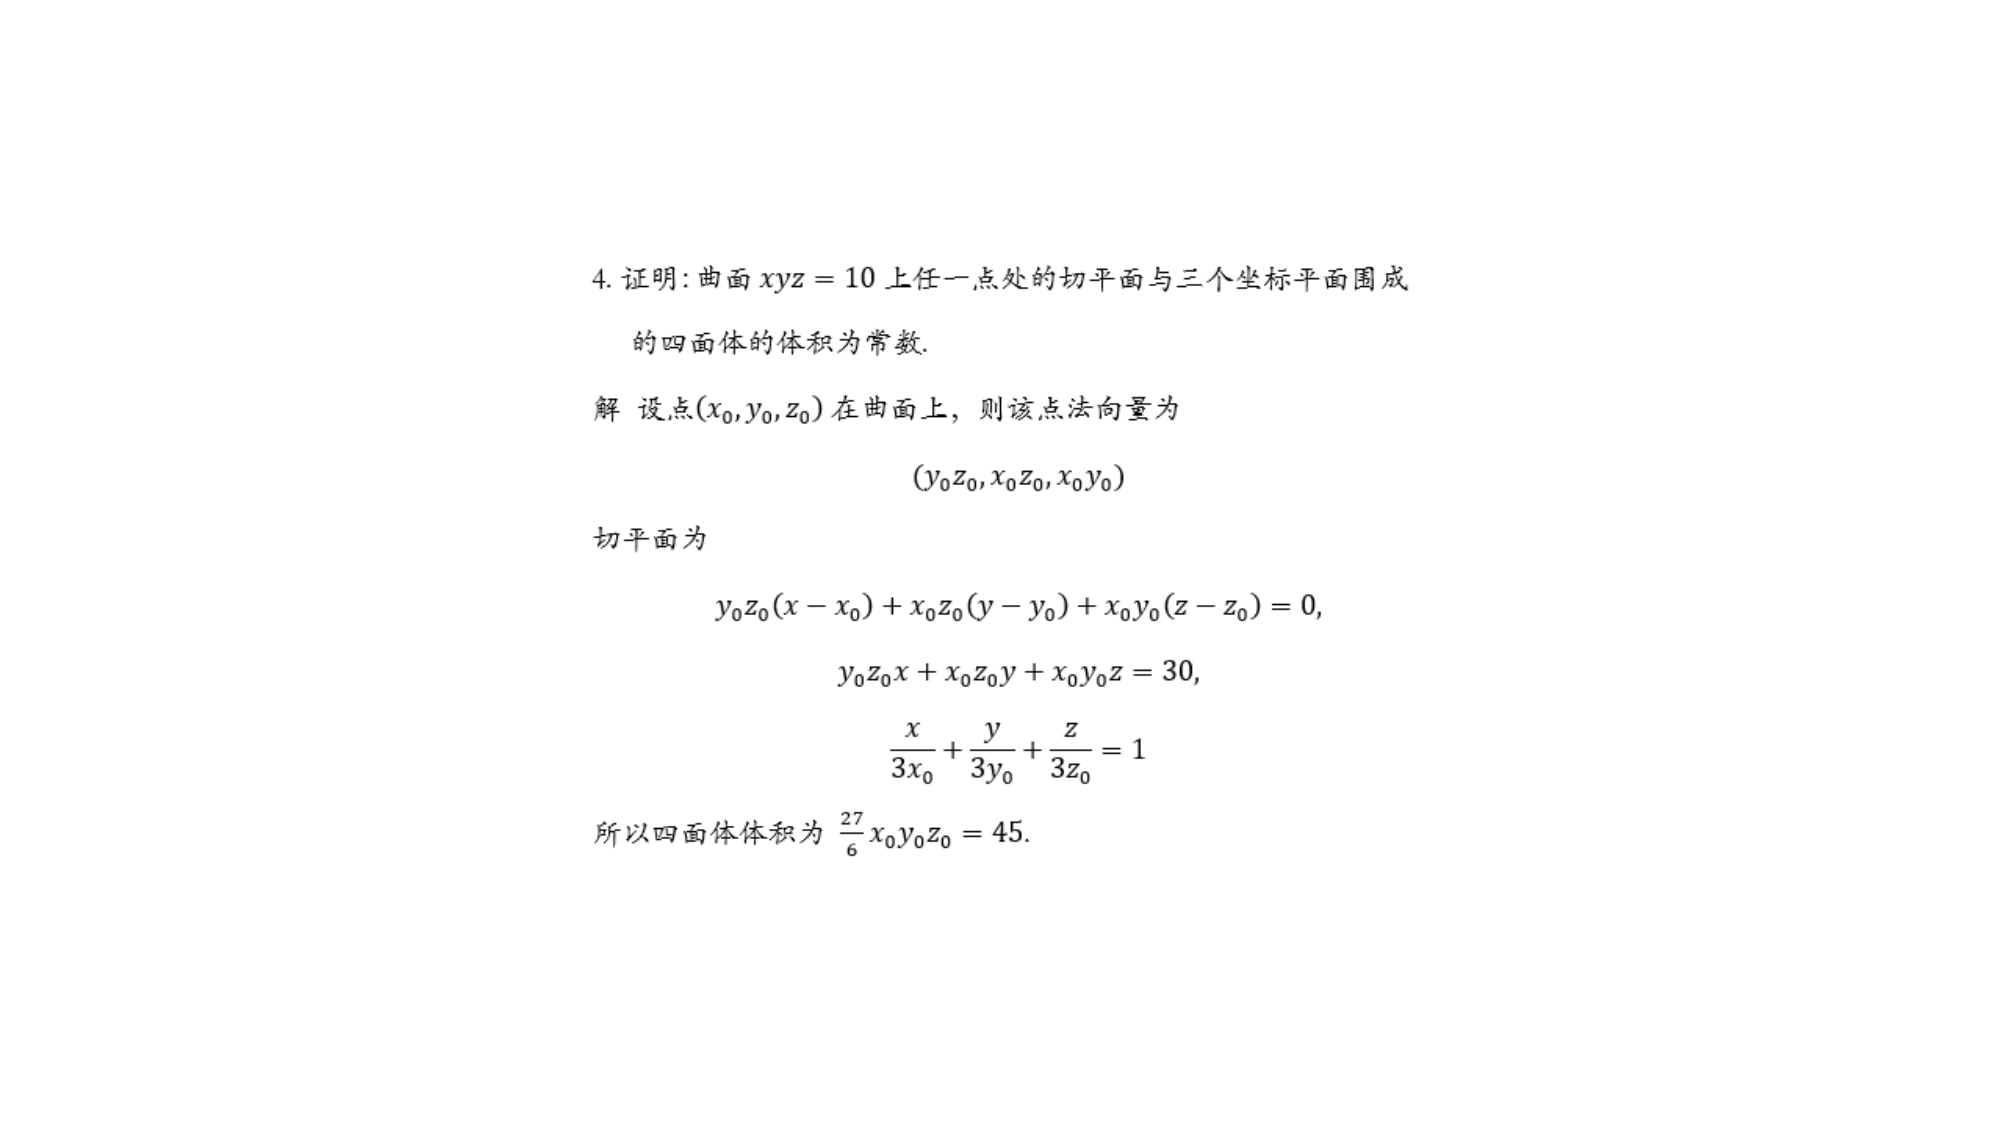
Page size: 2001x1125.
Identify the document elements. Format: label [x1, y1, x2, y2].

picture [579, 250, 1421, 875]
